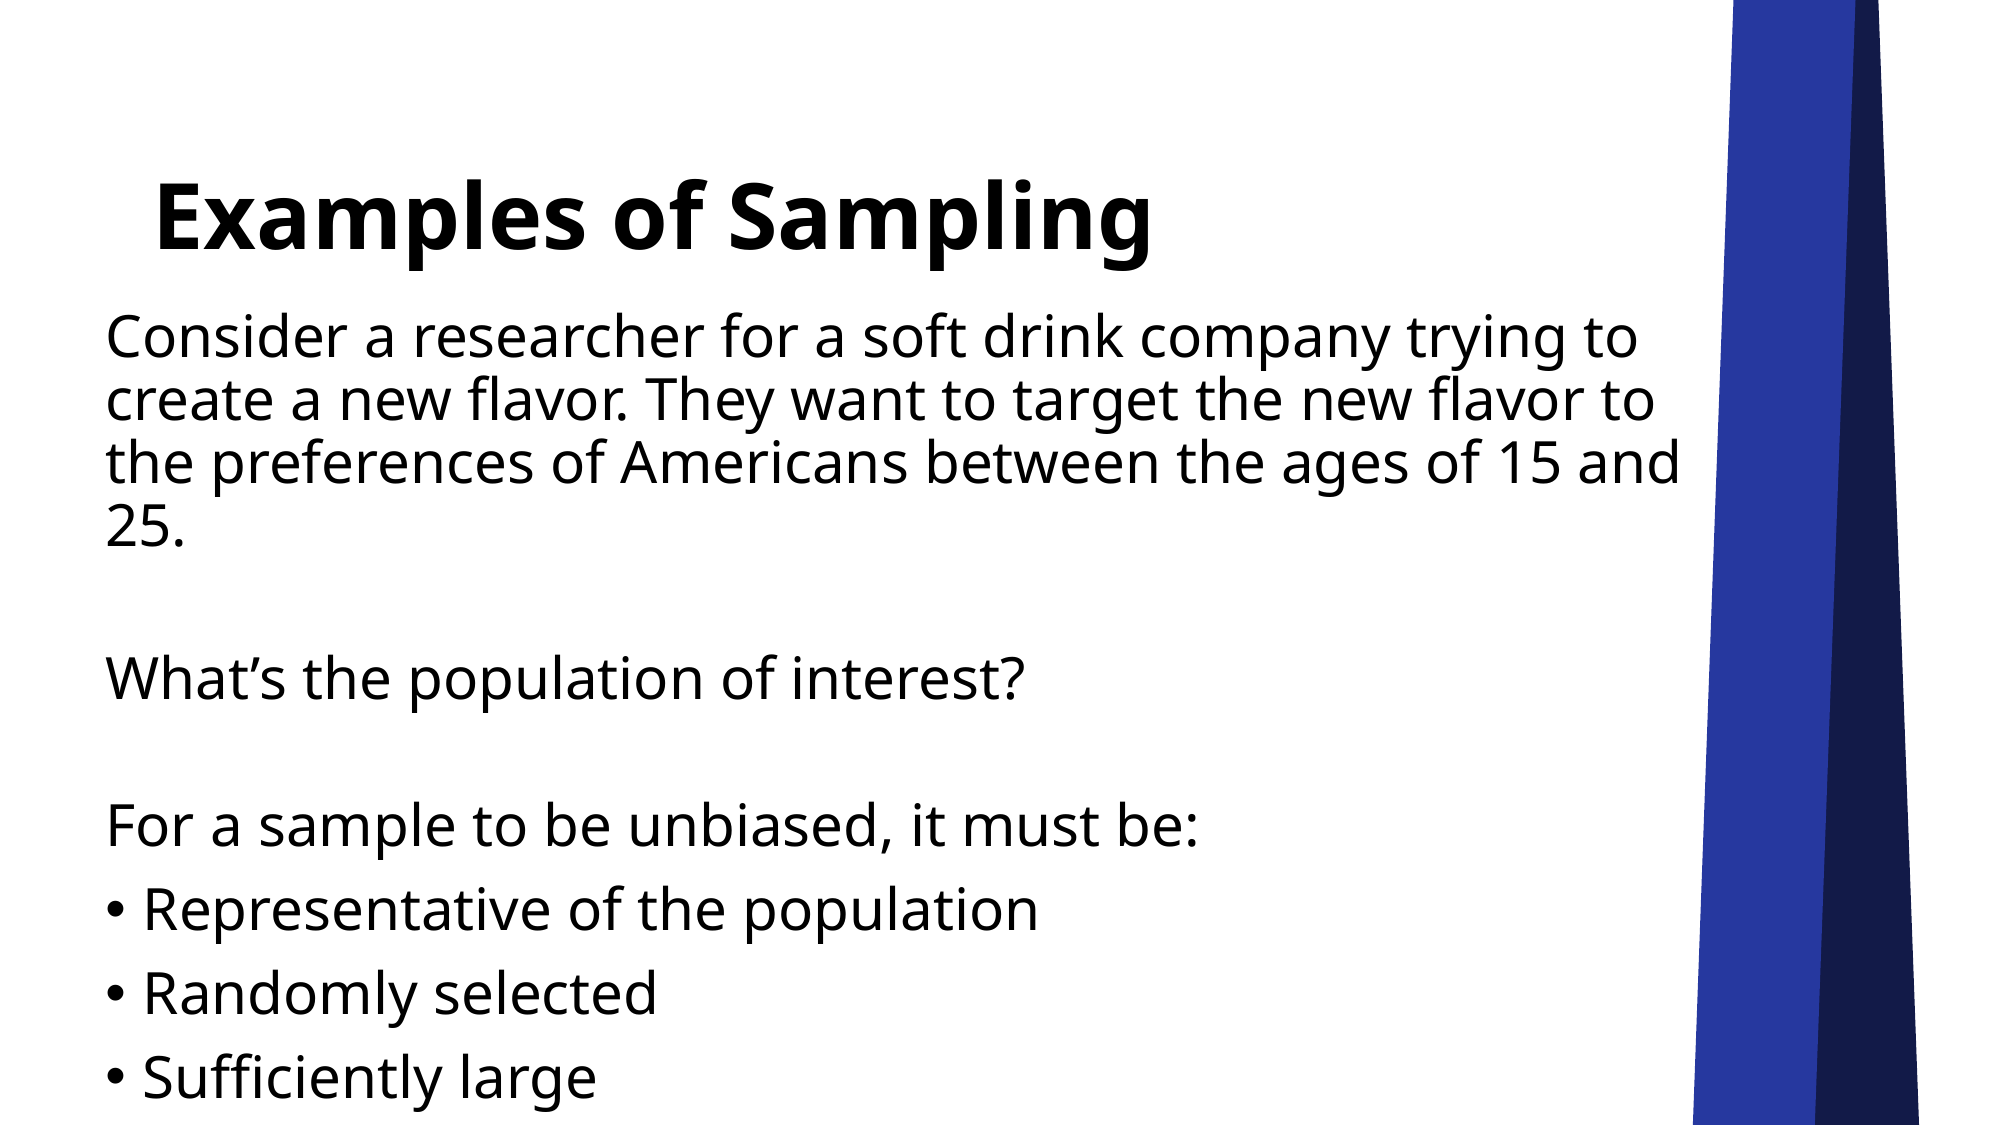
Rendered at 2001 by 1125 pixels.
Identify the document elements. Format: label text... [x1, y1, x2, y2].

title Examples of Sampling [137, 59, 1863, 278]
list Consider a researcher for a soft drink company trying to create a new flavor. They want to target the new flavor to the preferences of Americans between the ages of 15 and 25. What’s the population of interest? For a sample to be unbiased, it must be: Representative of the population Randomly selected Sufficiently large [90, 299, 1745, 1066]
